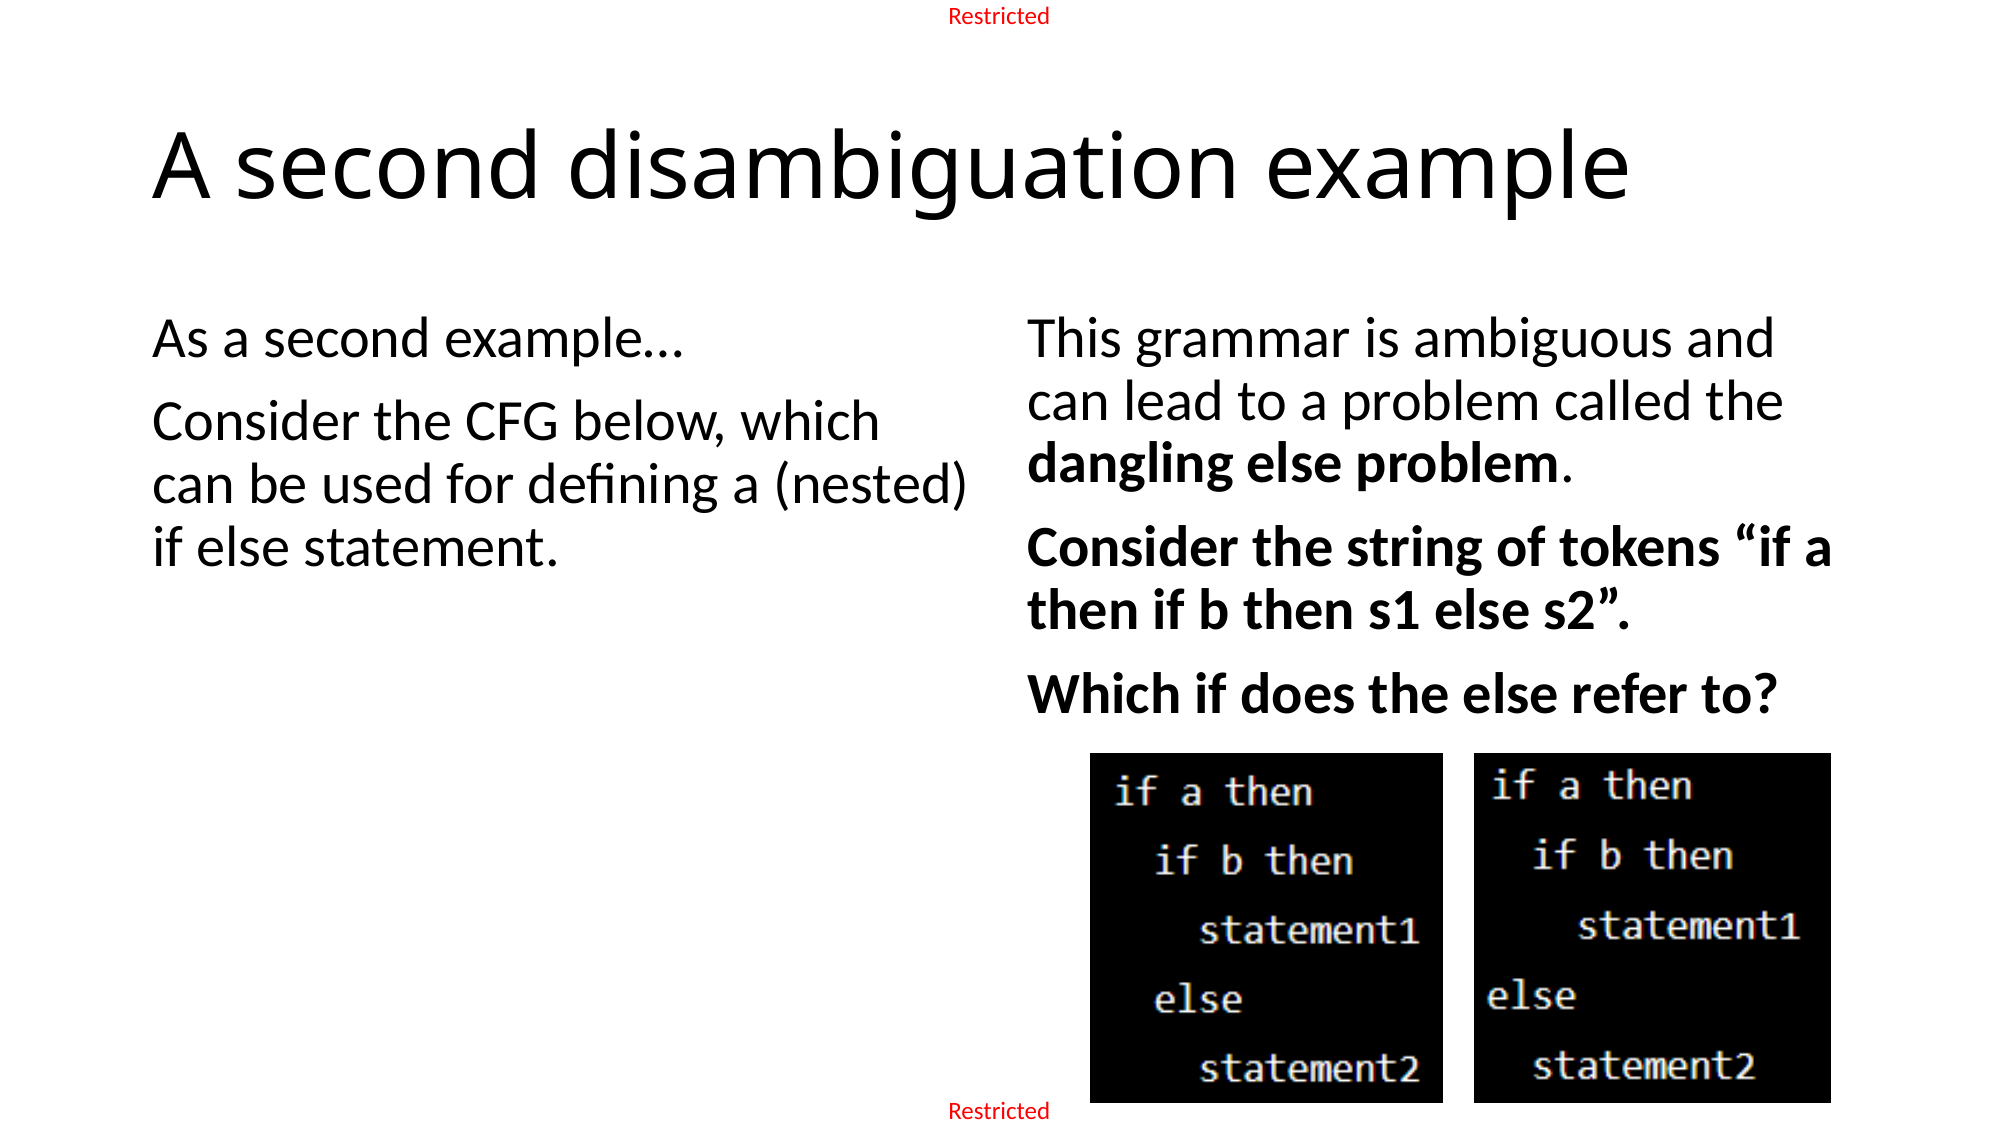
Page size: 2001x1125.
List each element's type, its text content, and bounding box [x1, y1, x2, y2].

picture [1474, 753, 1831, 1103]
title A second disambiguation example [137, 59, 1863, 278]
list This grammar is ambiguous and can lead to a problem called the dangling else problem. Consider the string of tokens “if a then if b then s1 else s2”. Which if does the else refer to? [1012, 299, 1863, 1125]
picture [1090, 753, 1443, 1103]
